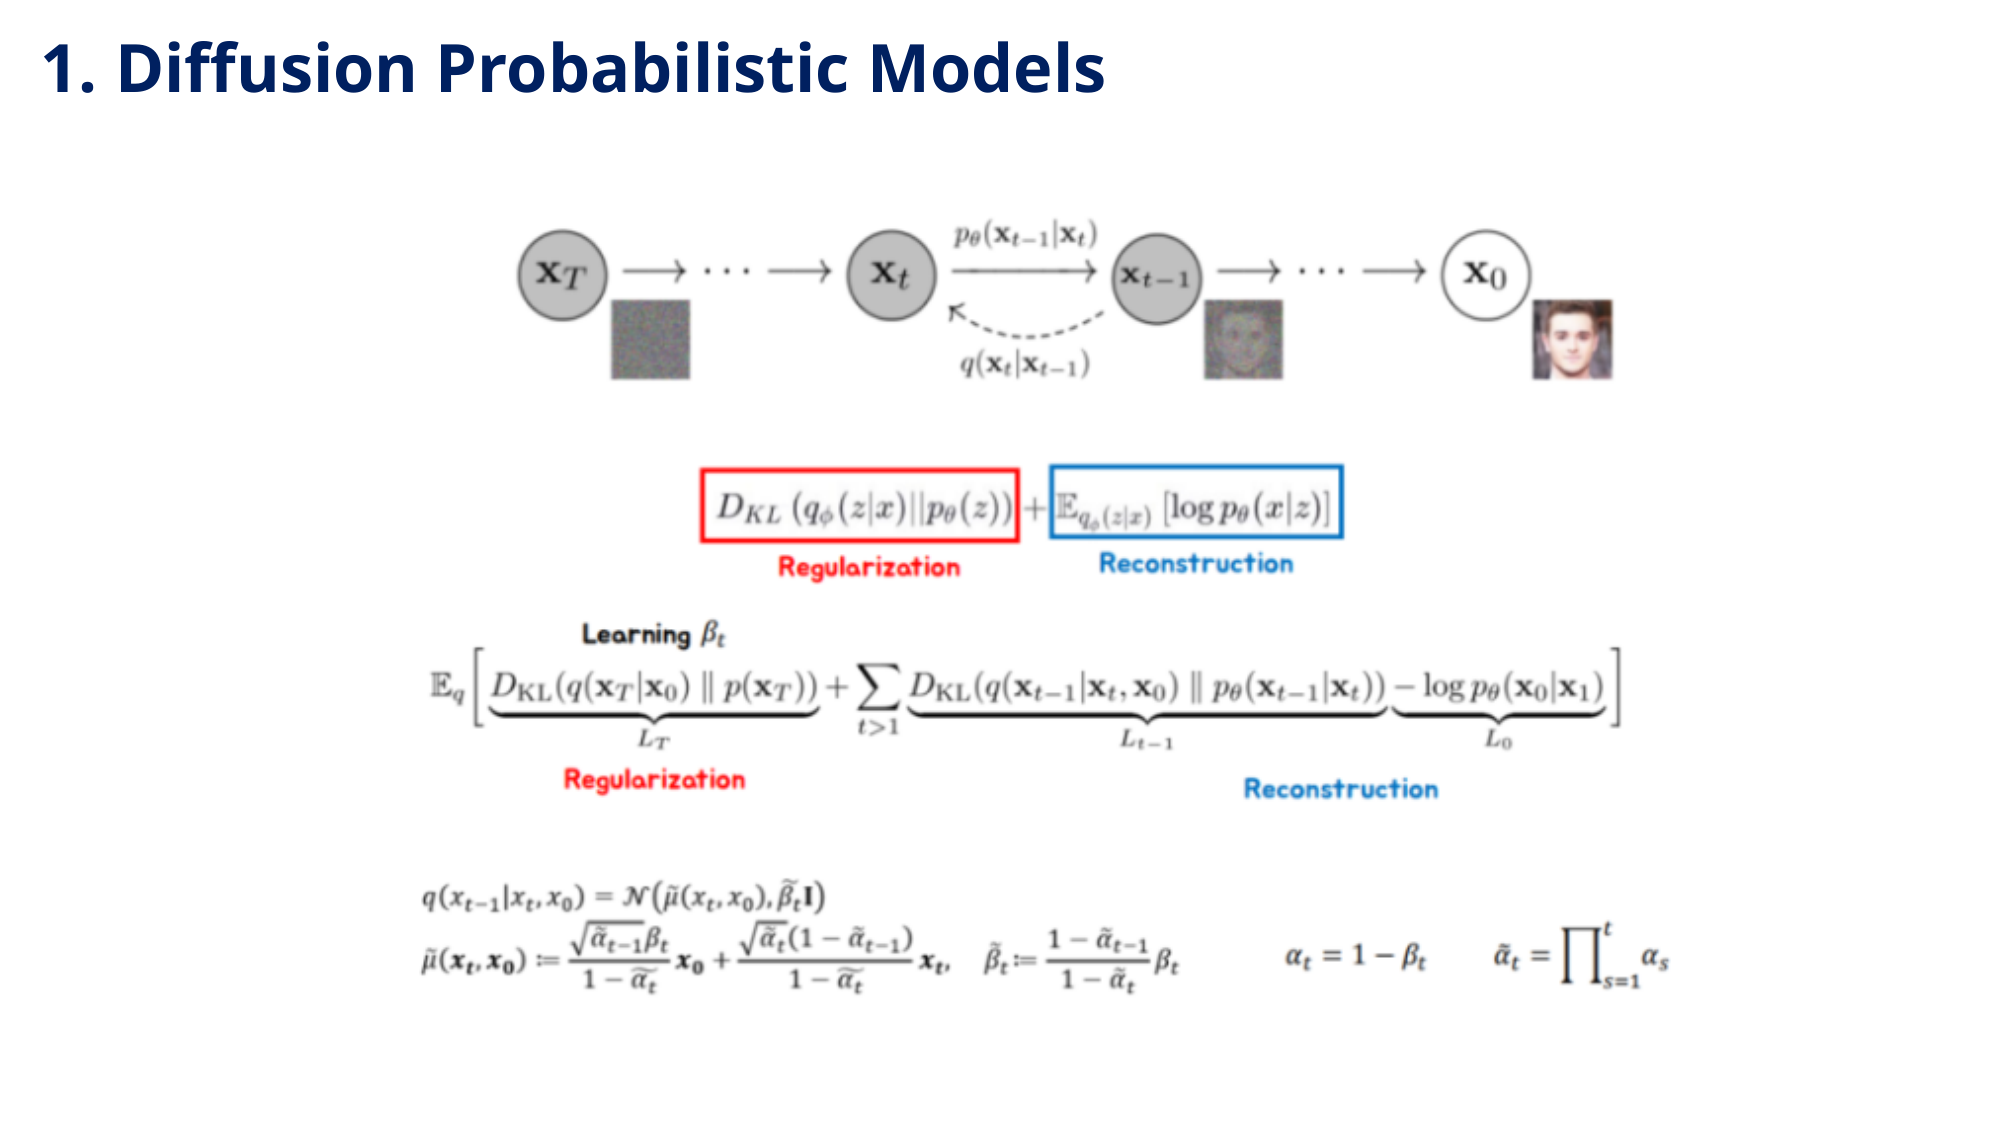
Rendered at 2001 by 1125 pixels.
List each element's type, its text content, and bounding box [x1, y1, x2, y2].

picture [262, 168, 1738, 1021]
text_box 1. Diffusion Probabilistic Models [23, 25, 2000, 106]
